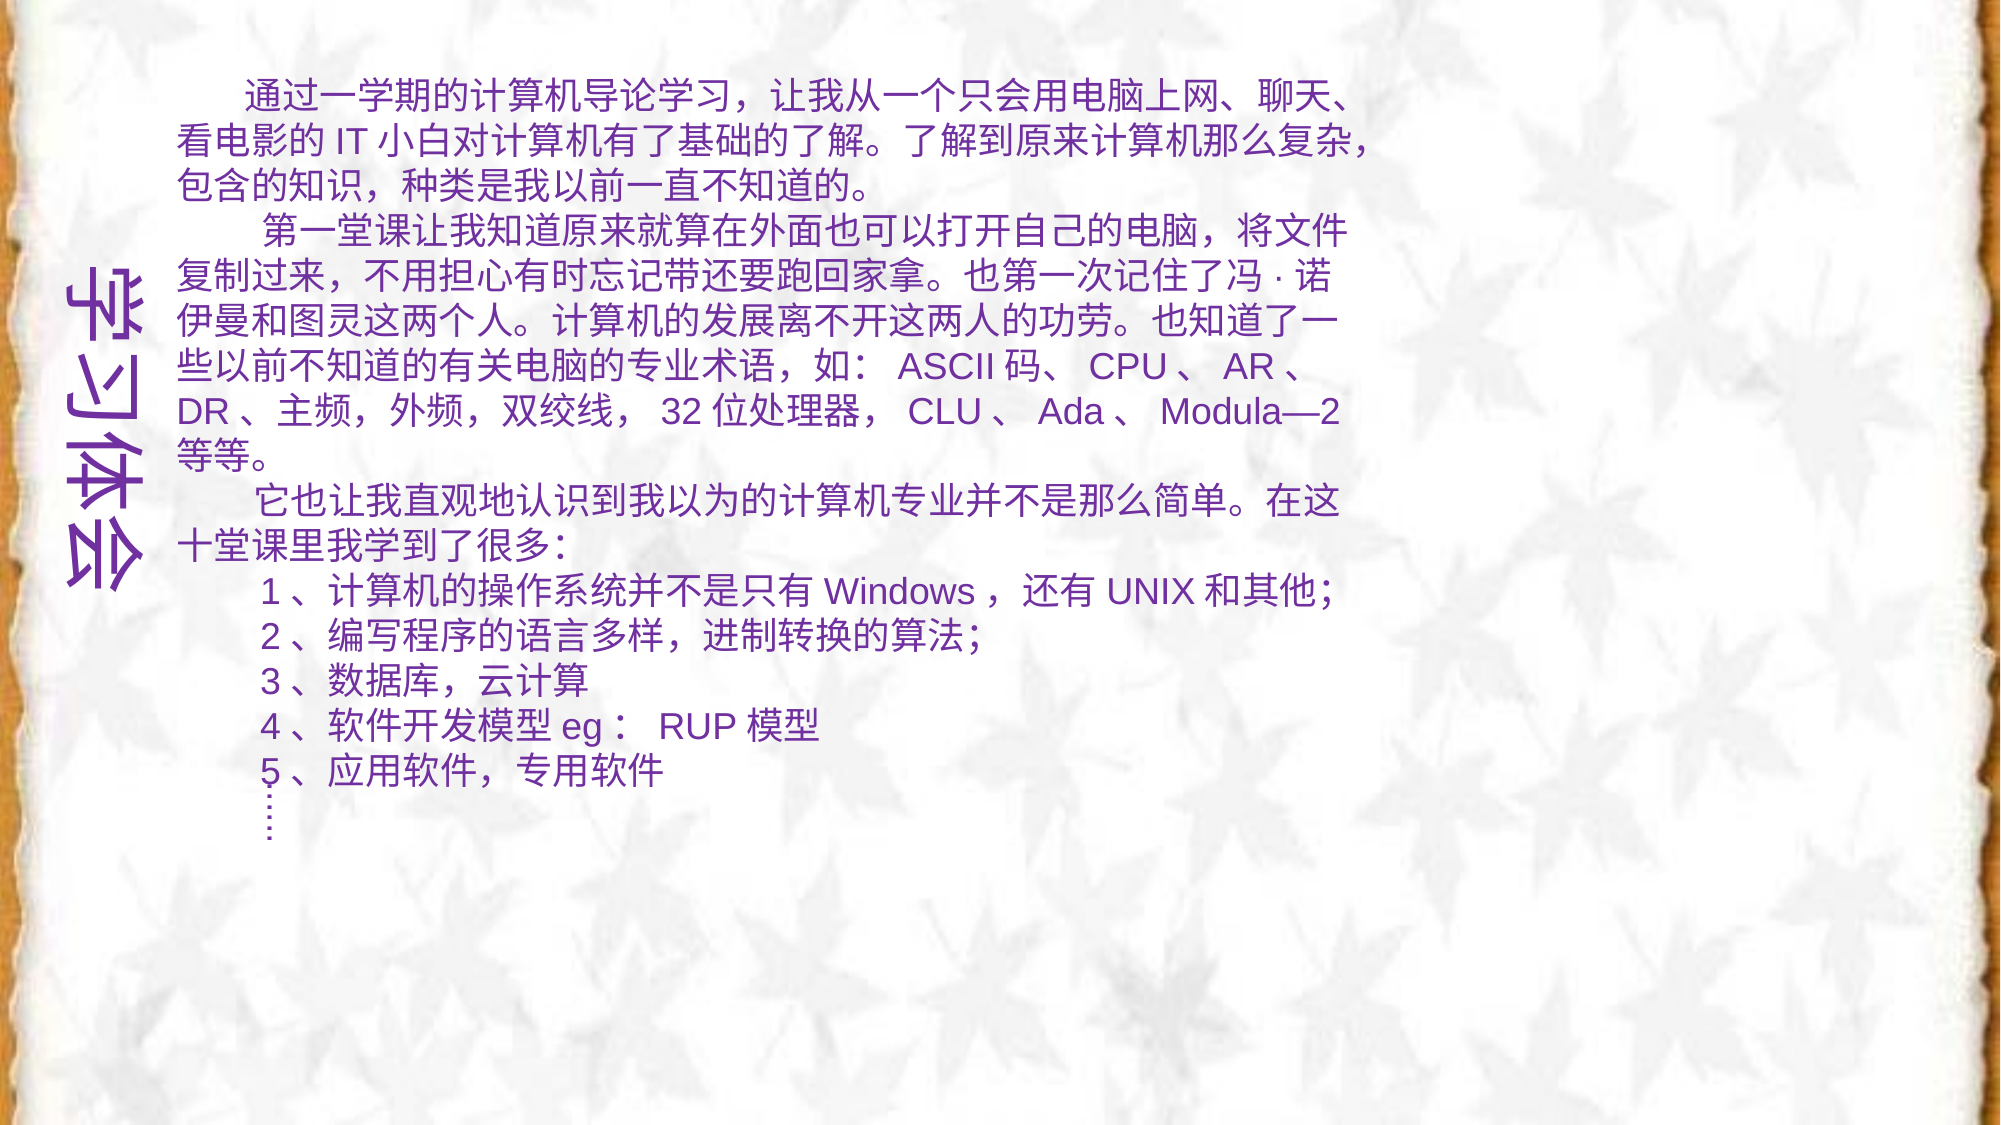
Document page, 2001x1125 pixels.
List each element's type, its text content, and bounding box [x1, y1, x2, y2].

text_box ...... [237, 766, 313, 844]
text_box 学习体会 [34, 247, 161, 637]
picture [0, 0, 2001, 1125]
text_box 通过一学期的计算机导论学习，让我从一个只会用电脑上网、聊天、看电影的IT小白对计算机有了基础的了解。了解到原来计算机那么复杂，包含的知识，种类是我以前一直不知道的。 第一堂课让我知道原来就算在外面也可以打开自己的电脑，将文件复制过来，不用担心有时忘记带还要跑回家拿。也第一次记住了冯·诺伊曼和图灵这两个人。计算机的发展离不开这两人的功劳。也知道了一些以前不知道的有关电脑的专业术语，如：ASCII码、CPU、AR、DR、主频，外频，双绞线，32位处理器，CLU、Ada、Modula—2等等。 它也让我直观地认识到我以为的计算机专业并不是那么简单。在这十堂课里我学到了很多： 1、计算机的操作系统并不是只有Windows，还有UNIX和其他； 2、编写程序的语言多样，进制转换的算法； 3、数据库，云计算 4、软件开发模型eg：RUP模型 5、应用软件，专用软件 [161, 64, 1369, 845]
